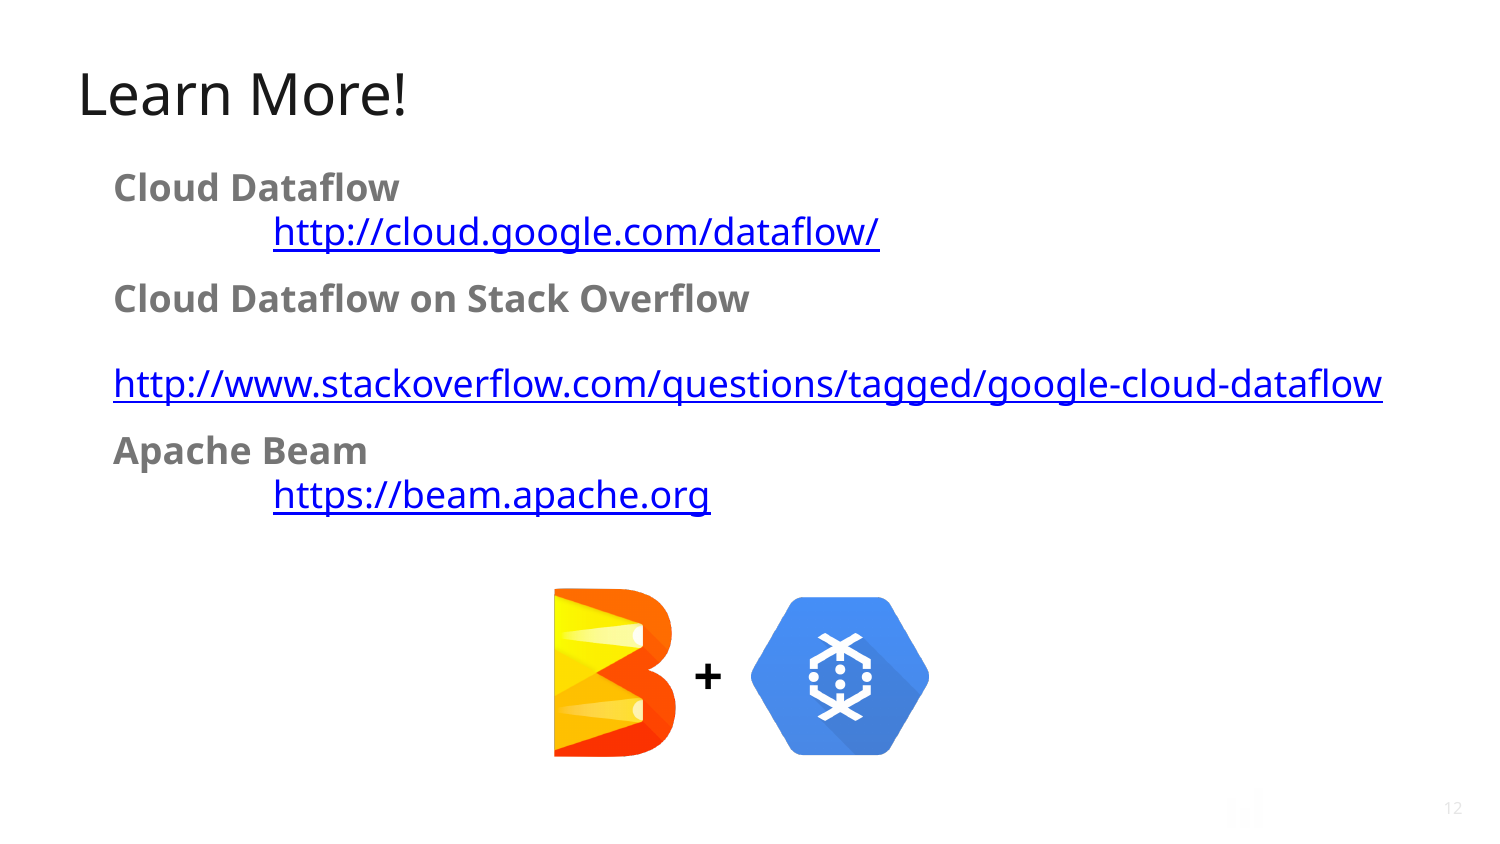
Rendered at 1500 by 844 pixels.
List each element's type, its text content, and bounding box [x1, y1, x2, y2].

title Learn More! [62, 50, 1413, 200]
picture [751, 587, 929, 765]
text_box + [683, 628, 738, 724]
text_box Cloud Dataflow http://cloud.google.com/dataflow/ Cloud Dataflow on Stack Overflow http://www.stackoverflow.com/questions/tagged/google-cloud-dataflow Apache Beam https://beam.apache.org [98, 153, 1449, 696]
picture [546, 574, 679, 767]
